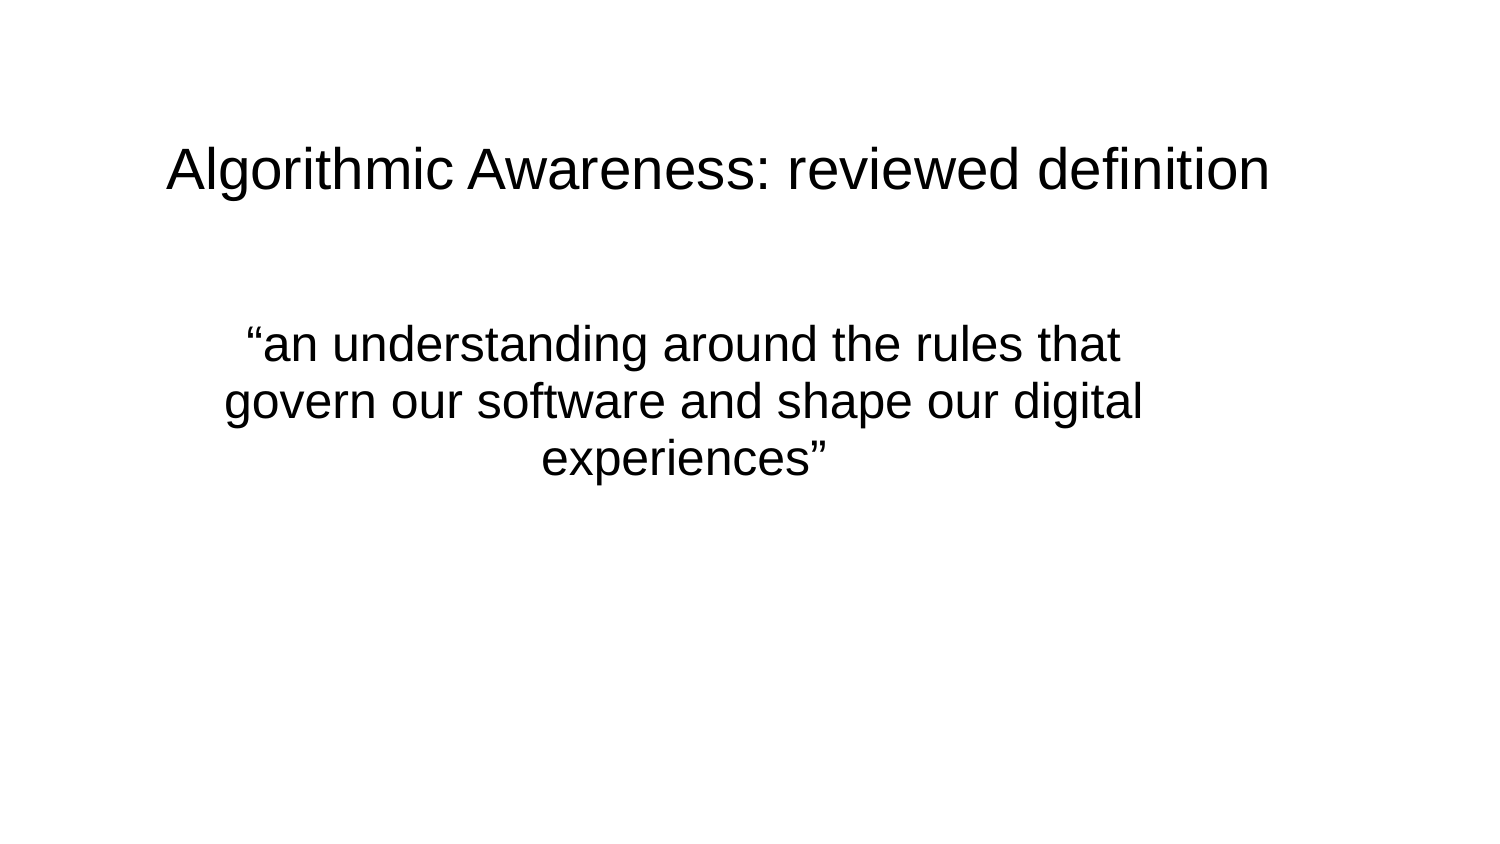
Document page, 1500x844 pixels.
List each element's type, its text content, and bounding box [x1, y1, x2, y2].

title Algorithmic Awareness: reviewed definition [155, 45, 1348, 209]
list “an understanding around the rules that govern our software and shape our digital experiences” [155, 225, 1213, 761]
